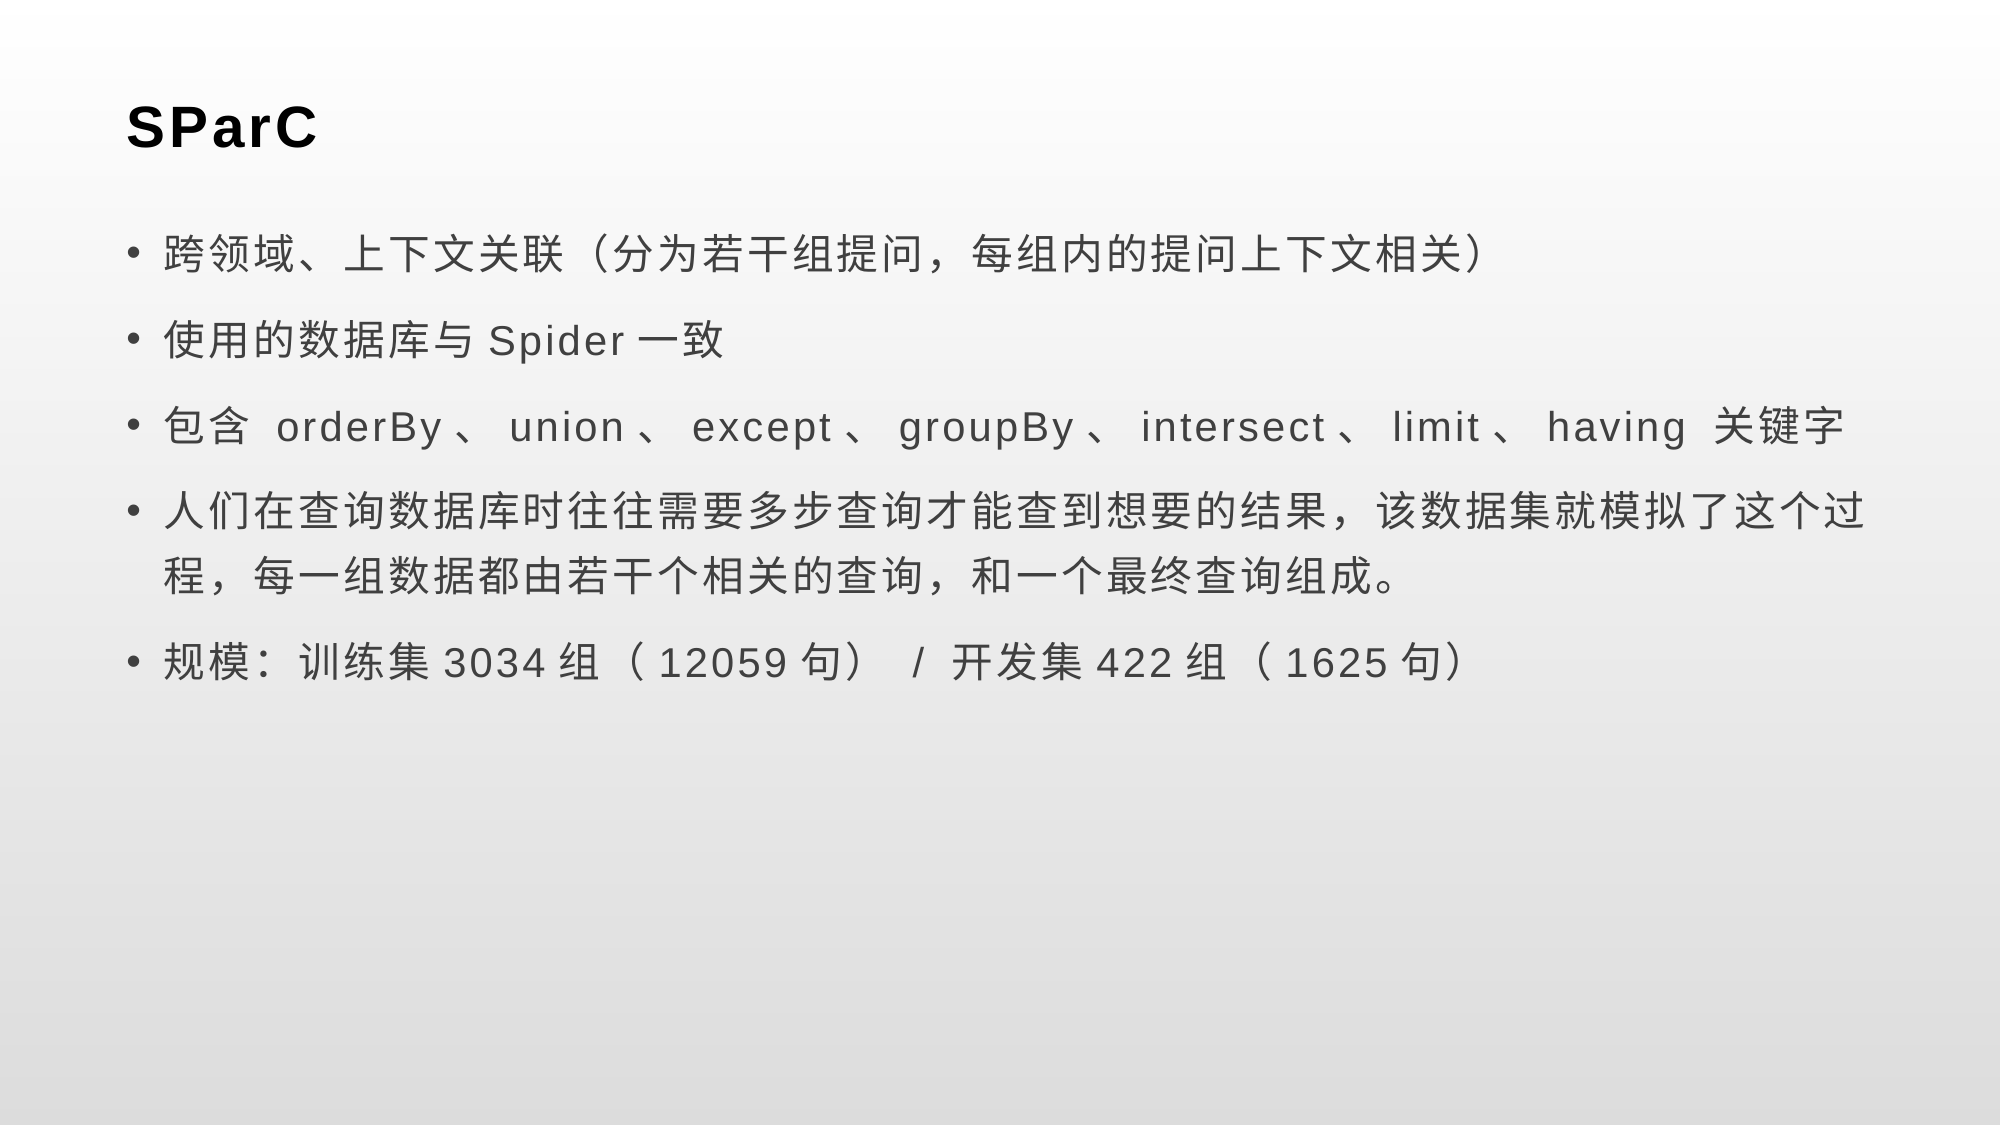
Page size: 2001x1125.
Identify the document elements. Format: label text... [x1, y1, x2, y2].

title SParC [109, 70, 1891, 178]
list 跨领域、上下文关联（分为若干组提问，每组内的提问上下文相关） 使用的数据库与Spider一致 包含 orderBy、union、except、groupBy、intersect、limit、having 关键字 人们在查询数据库时往往需要多步查询才能查到想要的结果，该数据集就模拟了这个过程，每一组数据都由若干个相关的查询，和一个最终查询组成。 规模：训练集3034组（12059句） / 开发集422组（1625句） [109, 212, 1890, 1040]
